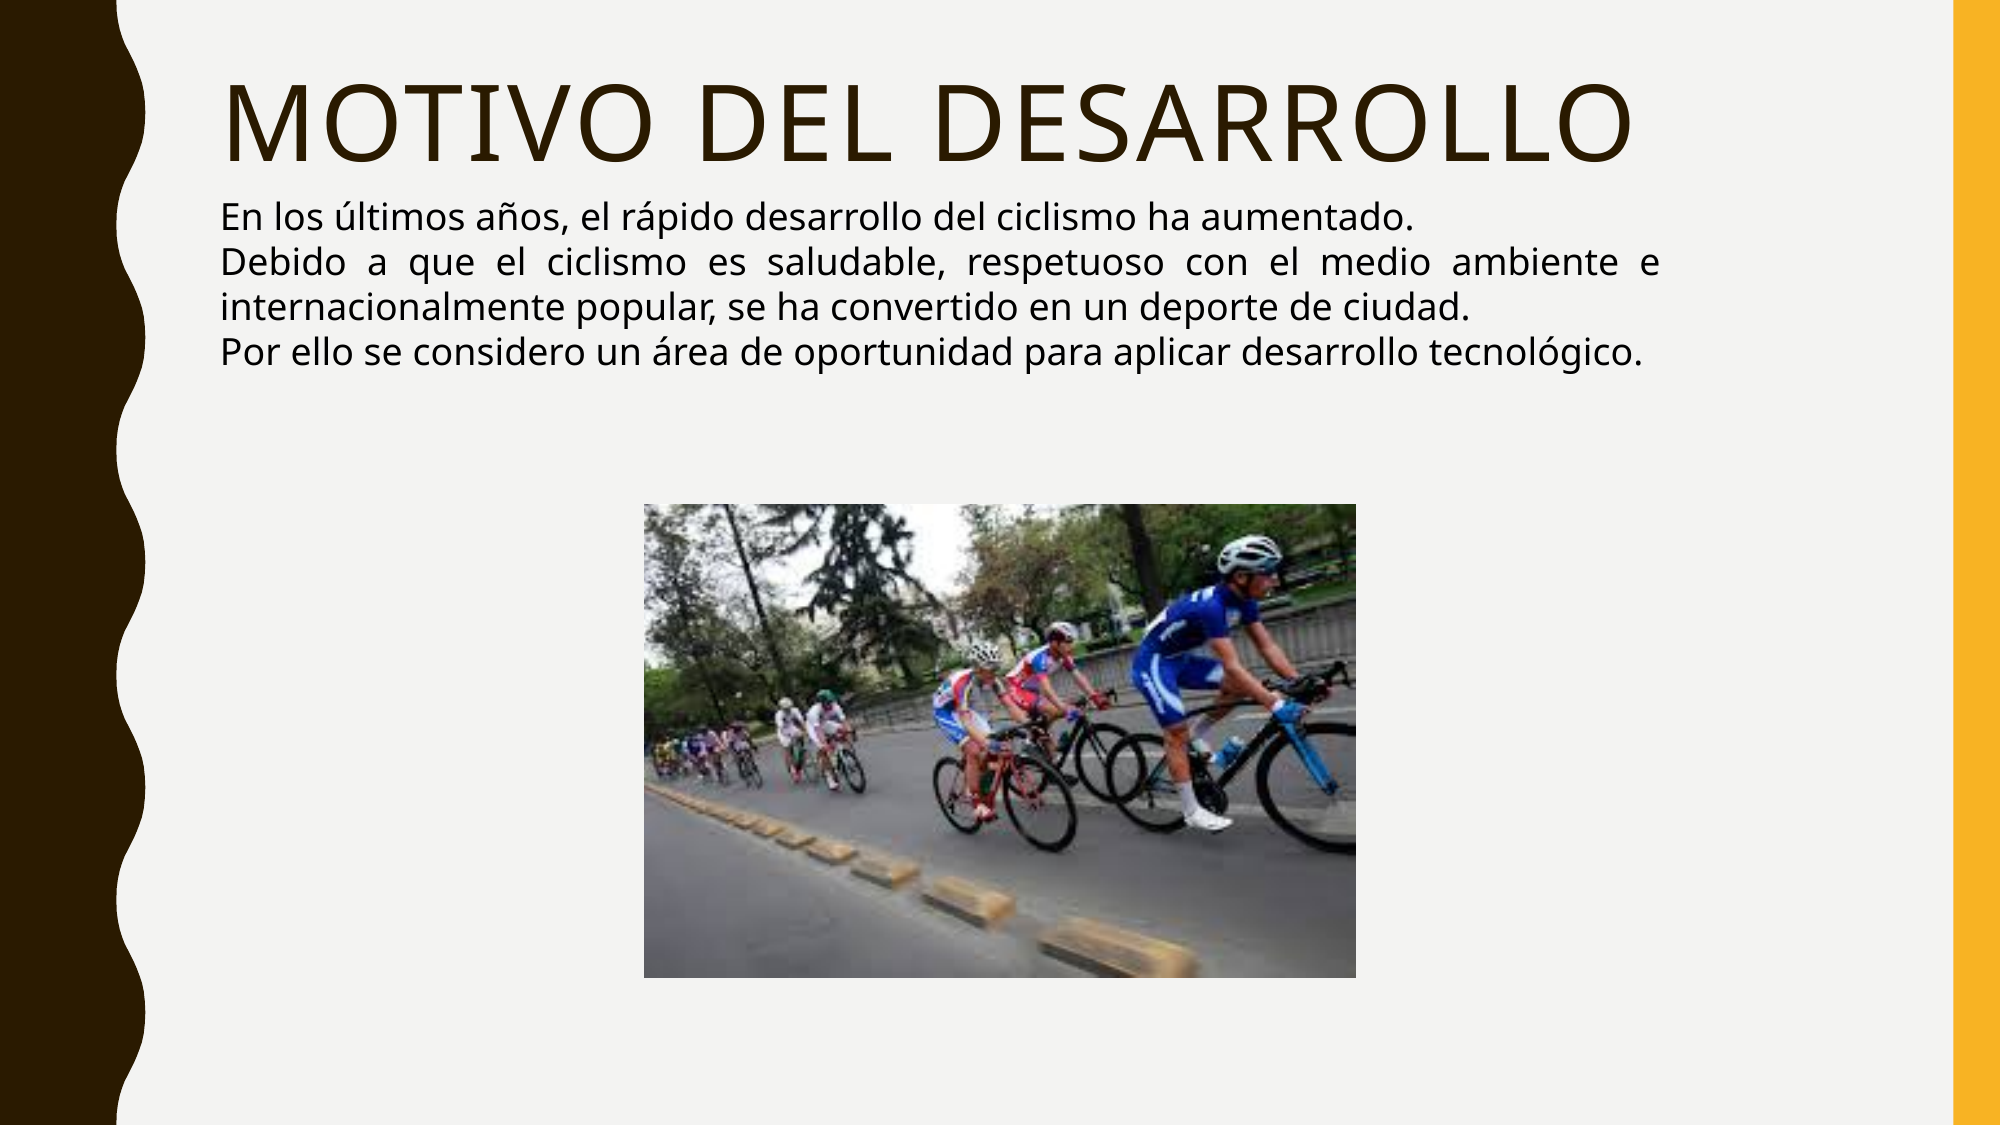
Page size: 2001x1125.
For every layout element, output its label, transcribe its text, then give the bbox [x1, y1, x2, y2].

picture [644, 504, 1356, 978]
text_box En los últimos años, el rápido desarrollo del ciclismo ha aumentado. Debido a que el ciclismo es saludable, respetuoso con el medio ambiente e internacionalmente popular, se ha convertido en un deporte de ciudad. Por ello se considero un área de oportunidad para aplicar desarrollo tecnológico. [205, 185, 1677, 380]
title Motivo del desarrollo [205, 62, 1875, 308]
